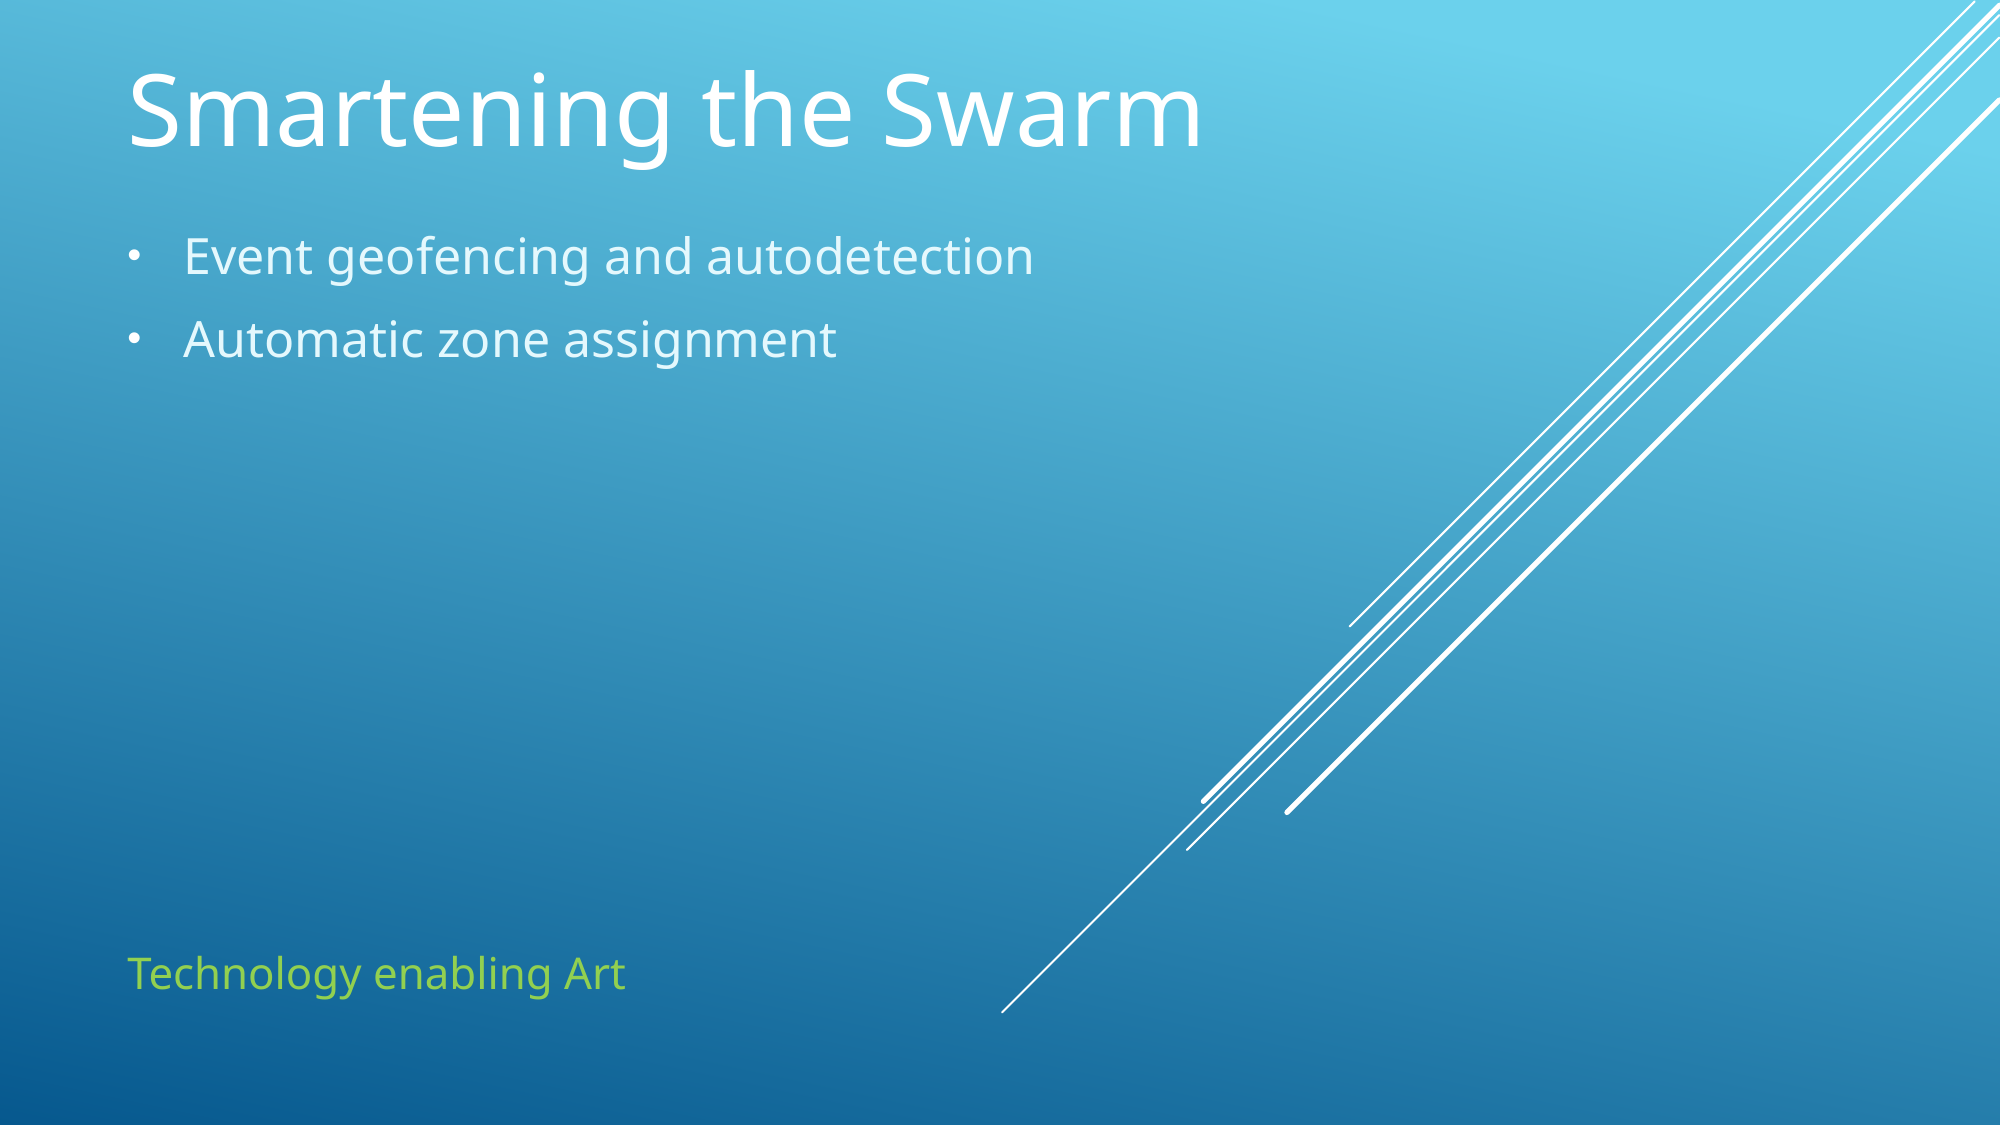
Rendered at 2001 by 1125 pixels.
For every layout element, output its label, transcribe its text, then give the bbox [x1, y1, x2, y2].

text_box Event geofencing and autodetection Automatic zone assignment [112, 217, 1163, 853]
title Smartening the Swarm [112, 18, 1425, 175]
subtitle Technology enabling Art [112, 937, 1163, 1014]
